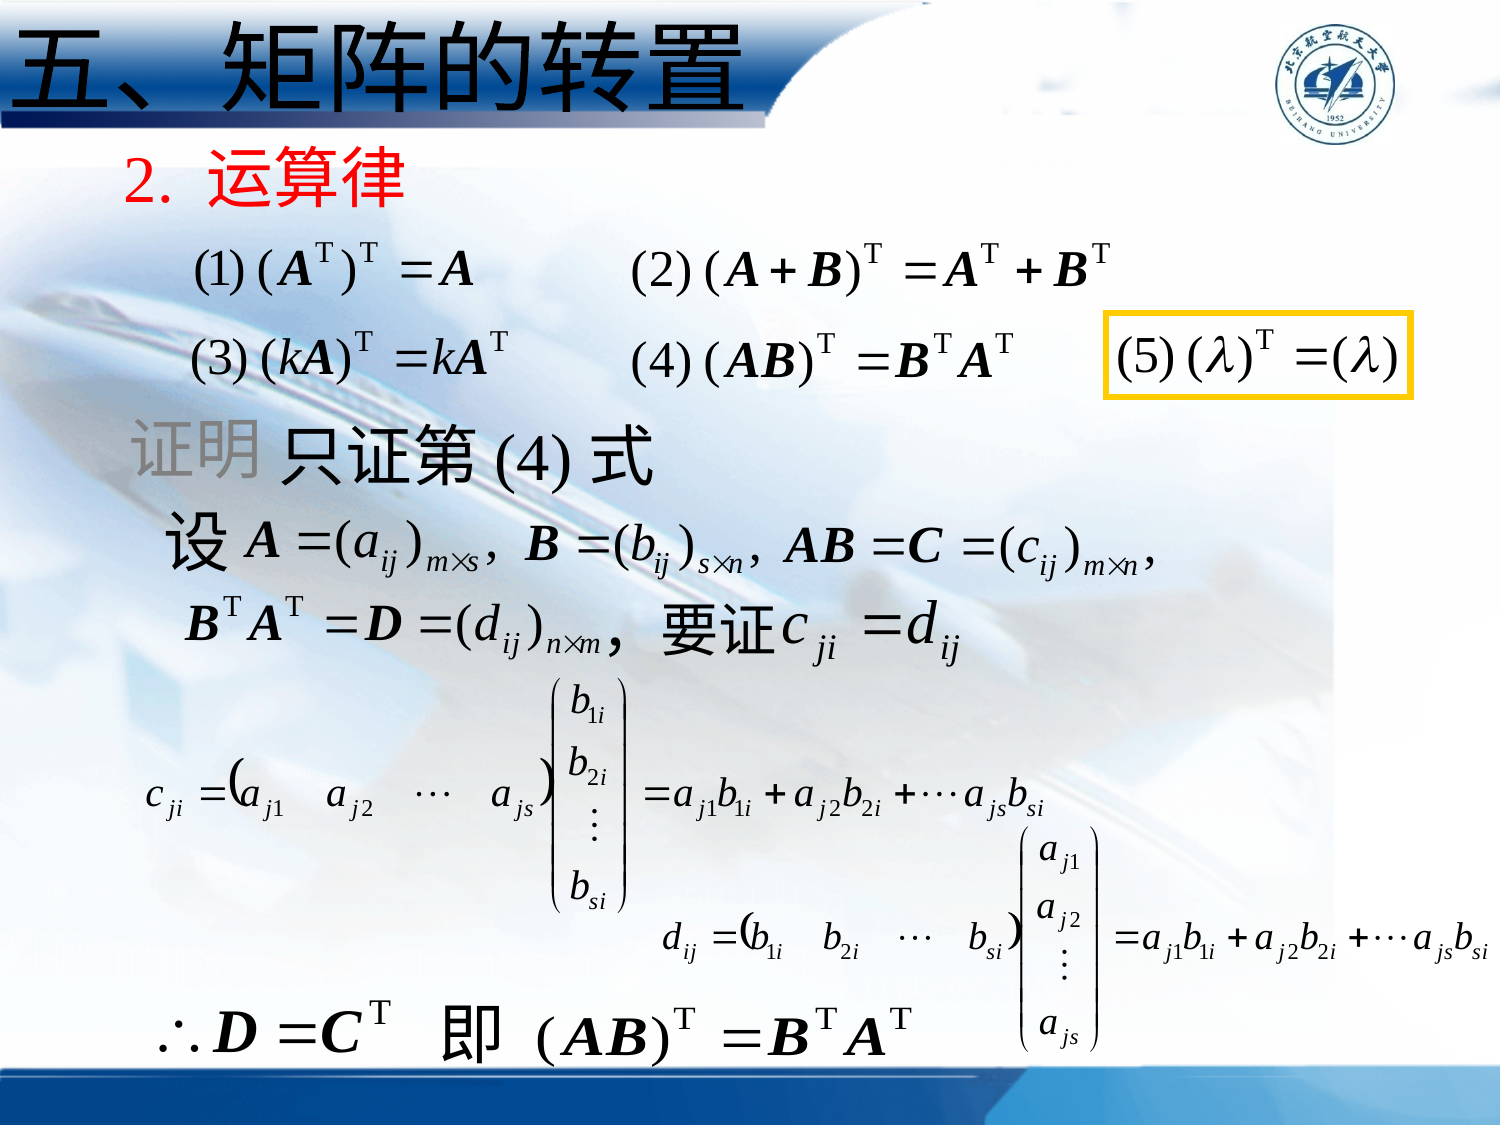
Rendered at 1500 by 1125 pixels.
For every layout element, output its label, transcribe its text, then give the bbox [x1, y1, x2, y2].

text_box 2. 运算律 [109, 128, 422, 224]
text_box 只证第(4)式 [263, 406, 671, 490]
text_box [623, 320, 1026, 399]
text_box 证明 [113, 399, 277, 495]
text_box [1108, 316, 1408, 395]
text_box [152, 491, 1165, 671]
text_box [139, 667, 1052, 924]
picture [0, 0, 1500, 1125]
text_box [773, 581, 975, 680]
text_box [623, 230, 1122, 309]
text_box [182, 318, 521, 397]
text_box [152, 985, 405, 1079]
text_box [186, 229, 485, 308]
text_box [655, 820, 1495, 1060]
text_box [421, 984, 927, 1079]
